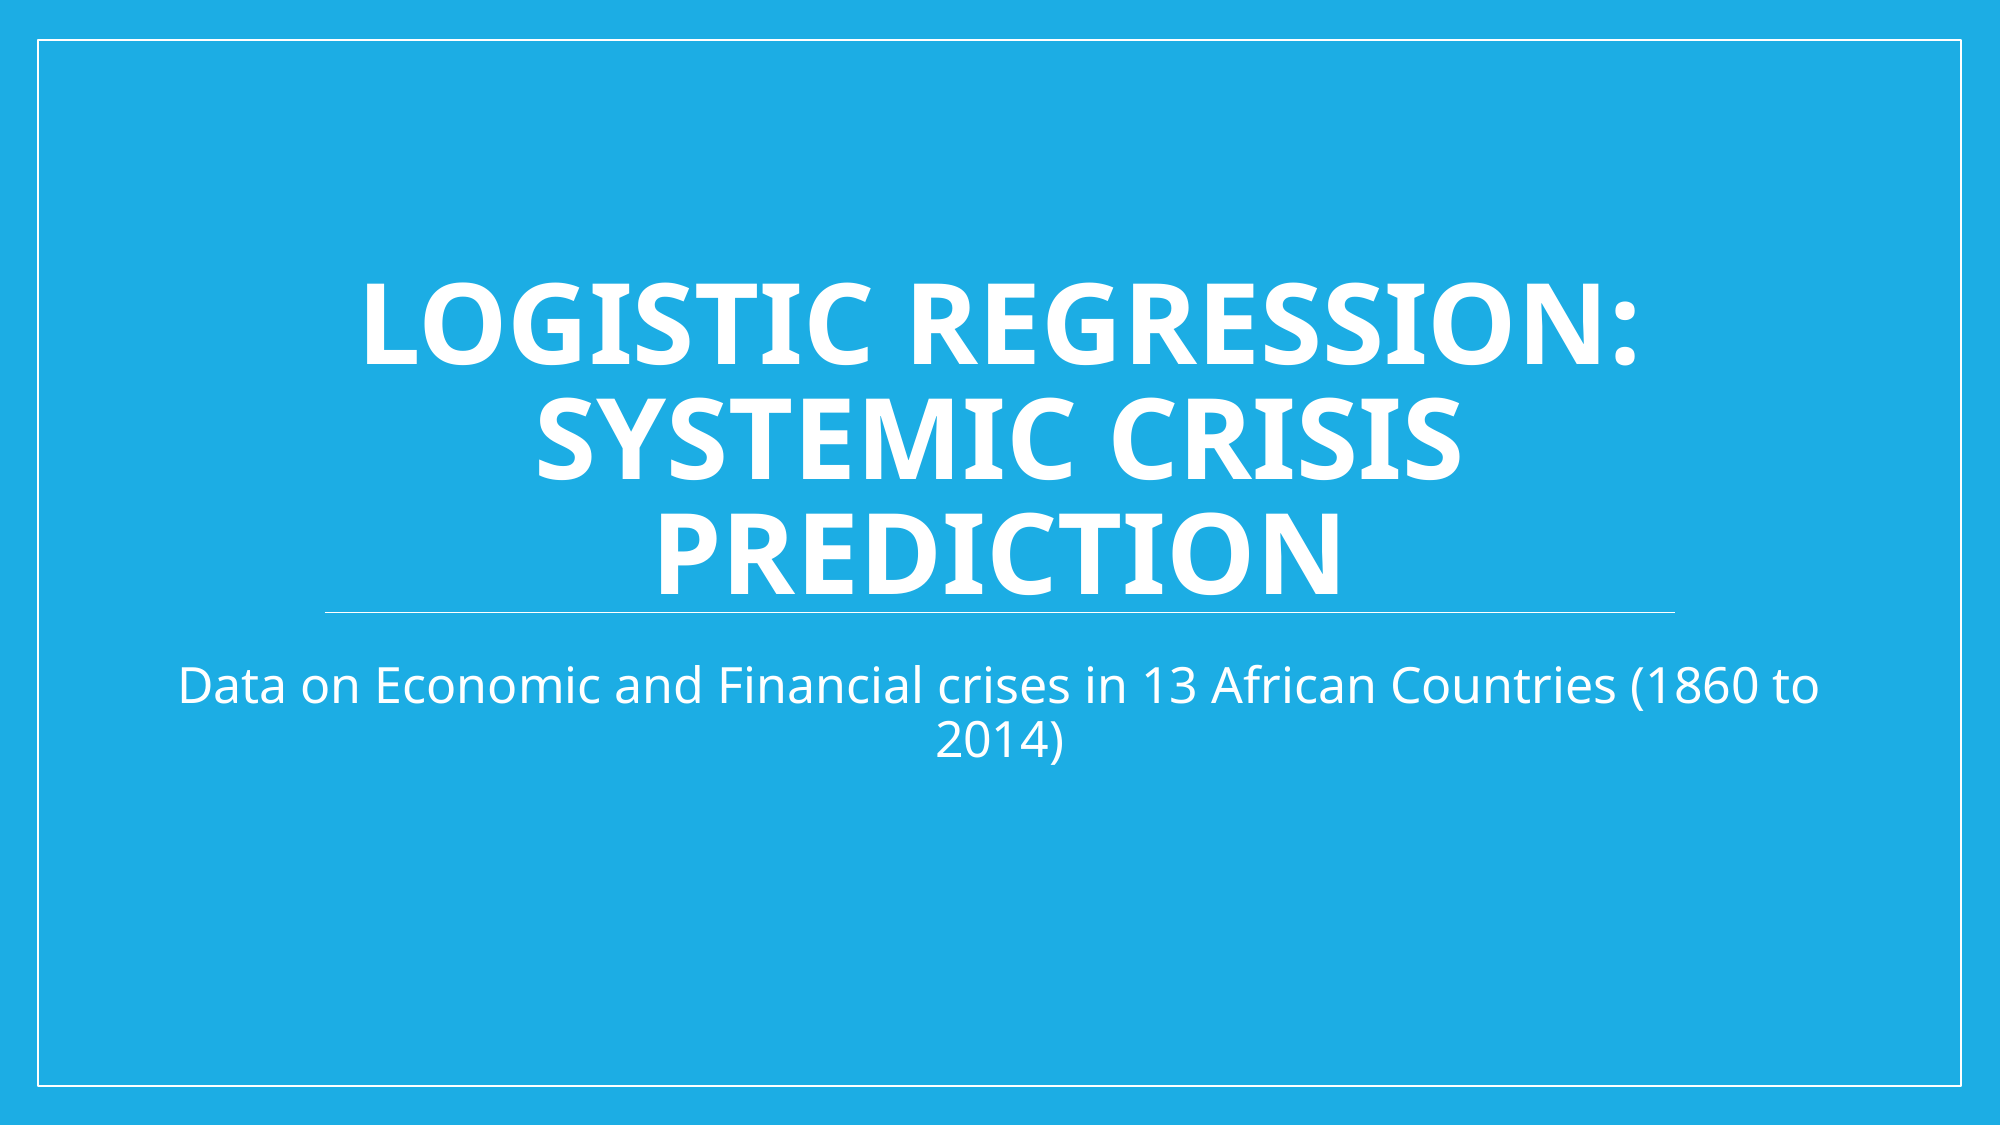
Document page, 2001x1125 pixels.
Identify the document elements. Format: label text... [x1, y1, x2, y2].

title Logistic regression: Systemic Crisis Prediction [182, 144, 1818, 625]
subtitle Data on Economic and Financial crises in 13 African Countries (1860 to 2014) [142, 653, 1857, 881]
